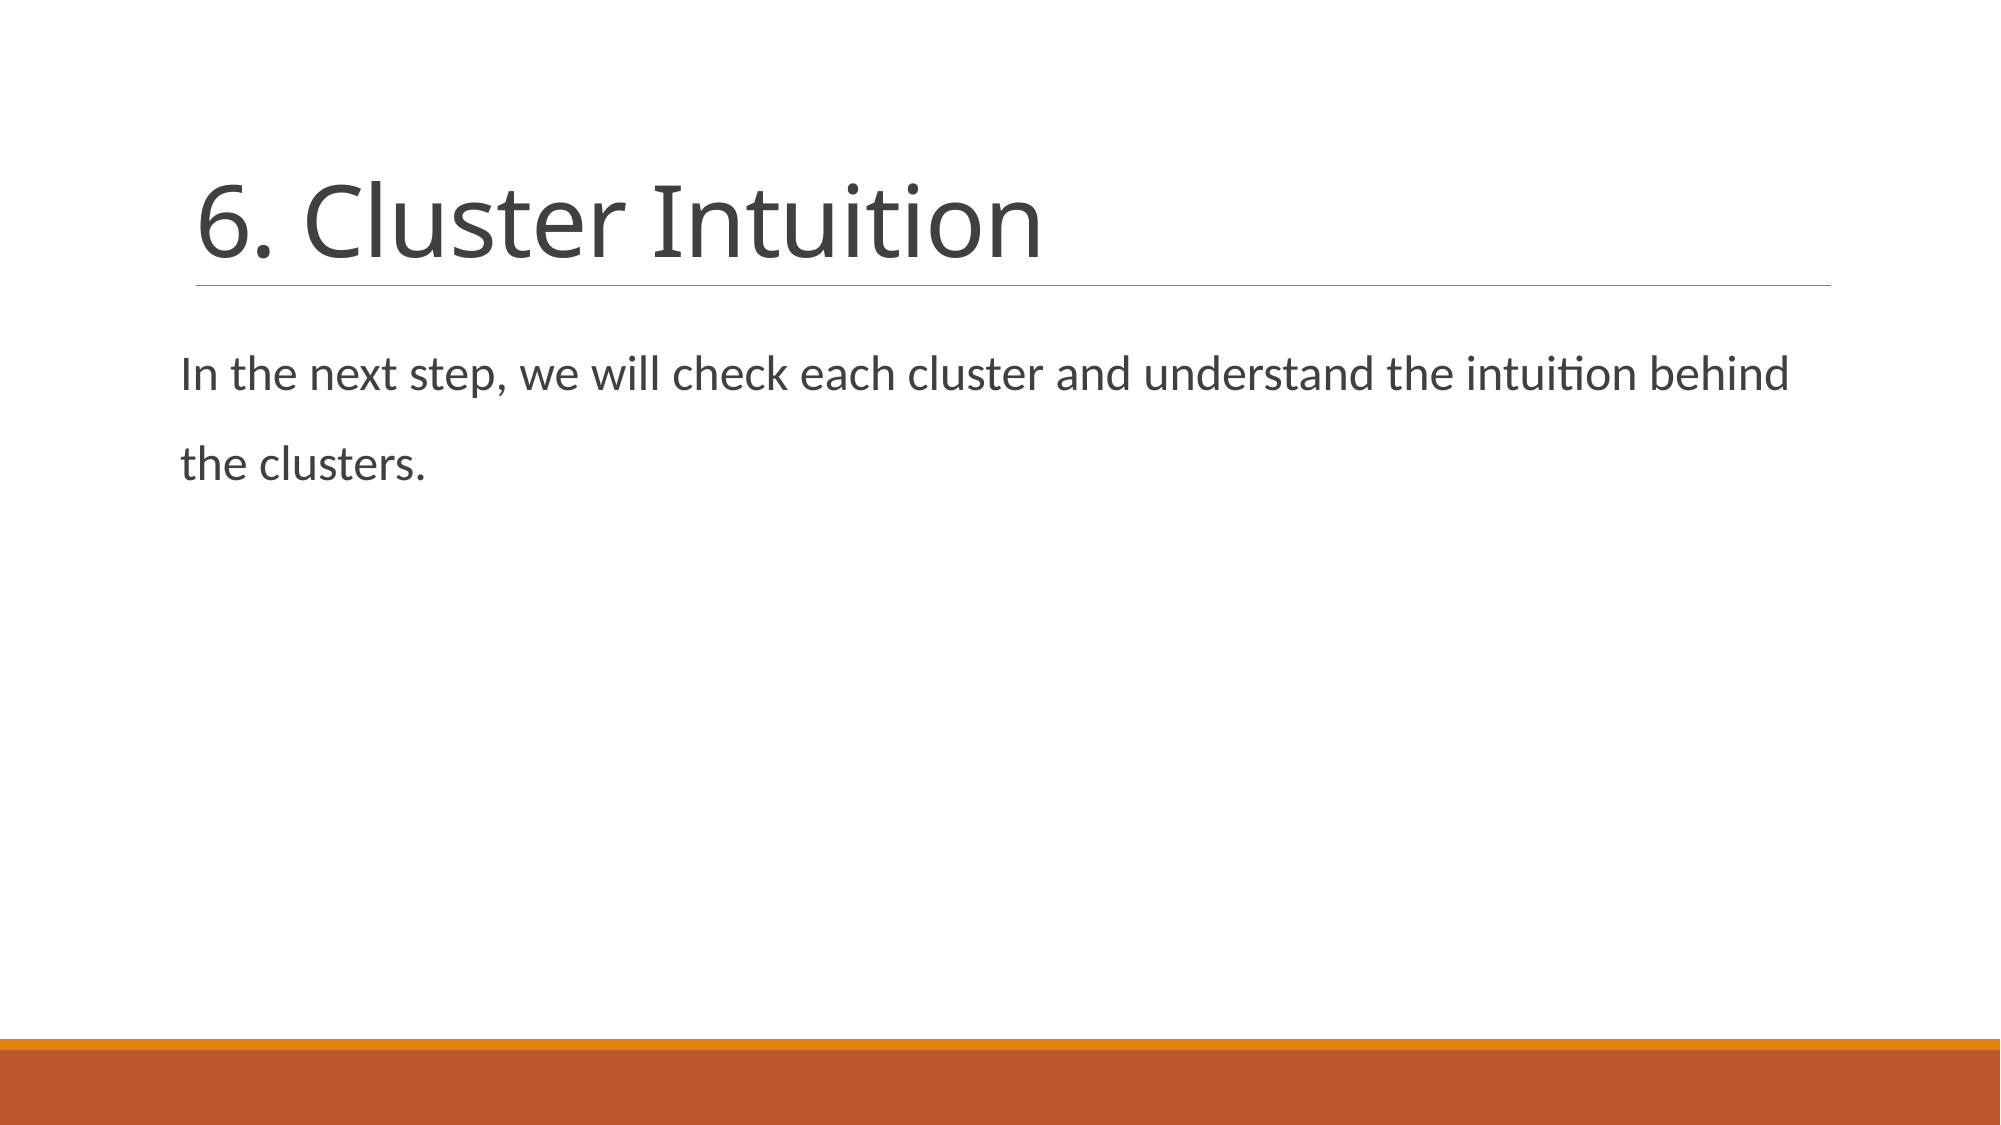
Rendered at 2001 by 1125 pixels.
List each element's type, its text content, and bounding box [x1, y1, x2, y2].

list In the next step, we will check each cluster and understand the intuition behind the clusters. [180, 302, 1830, 963]
title 6. Cluster Intuition [180, 47, 1830, 285]
